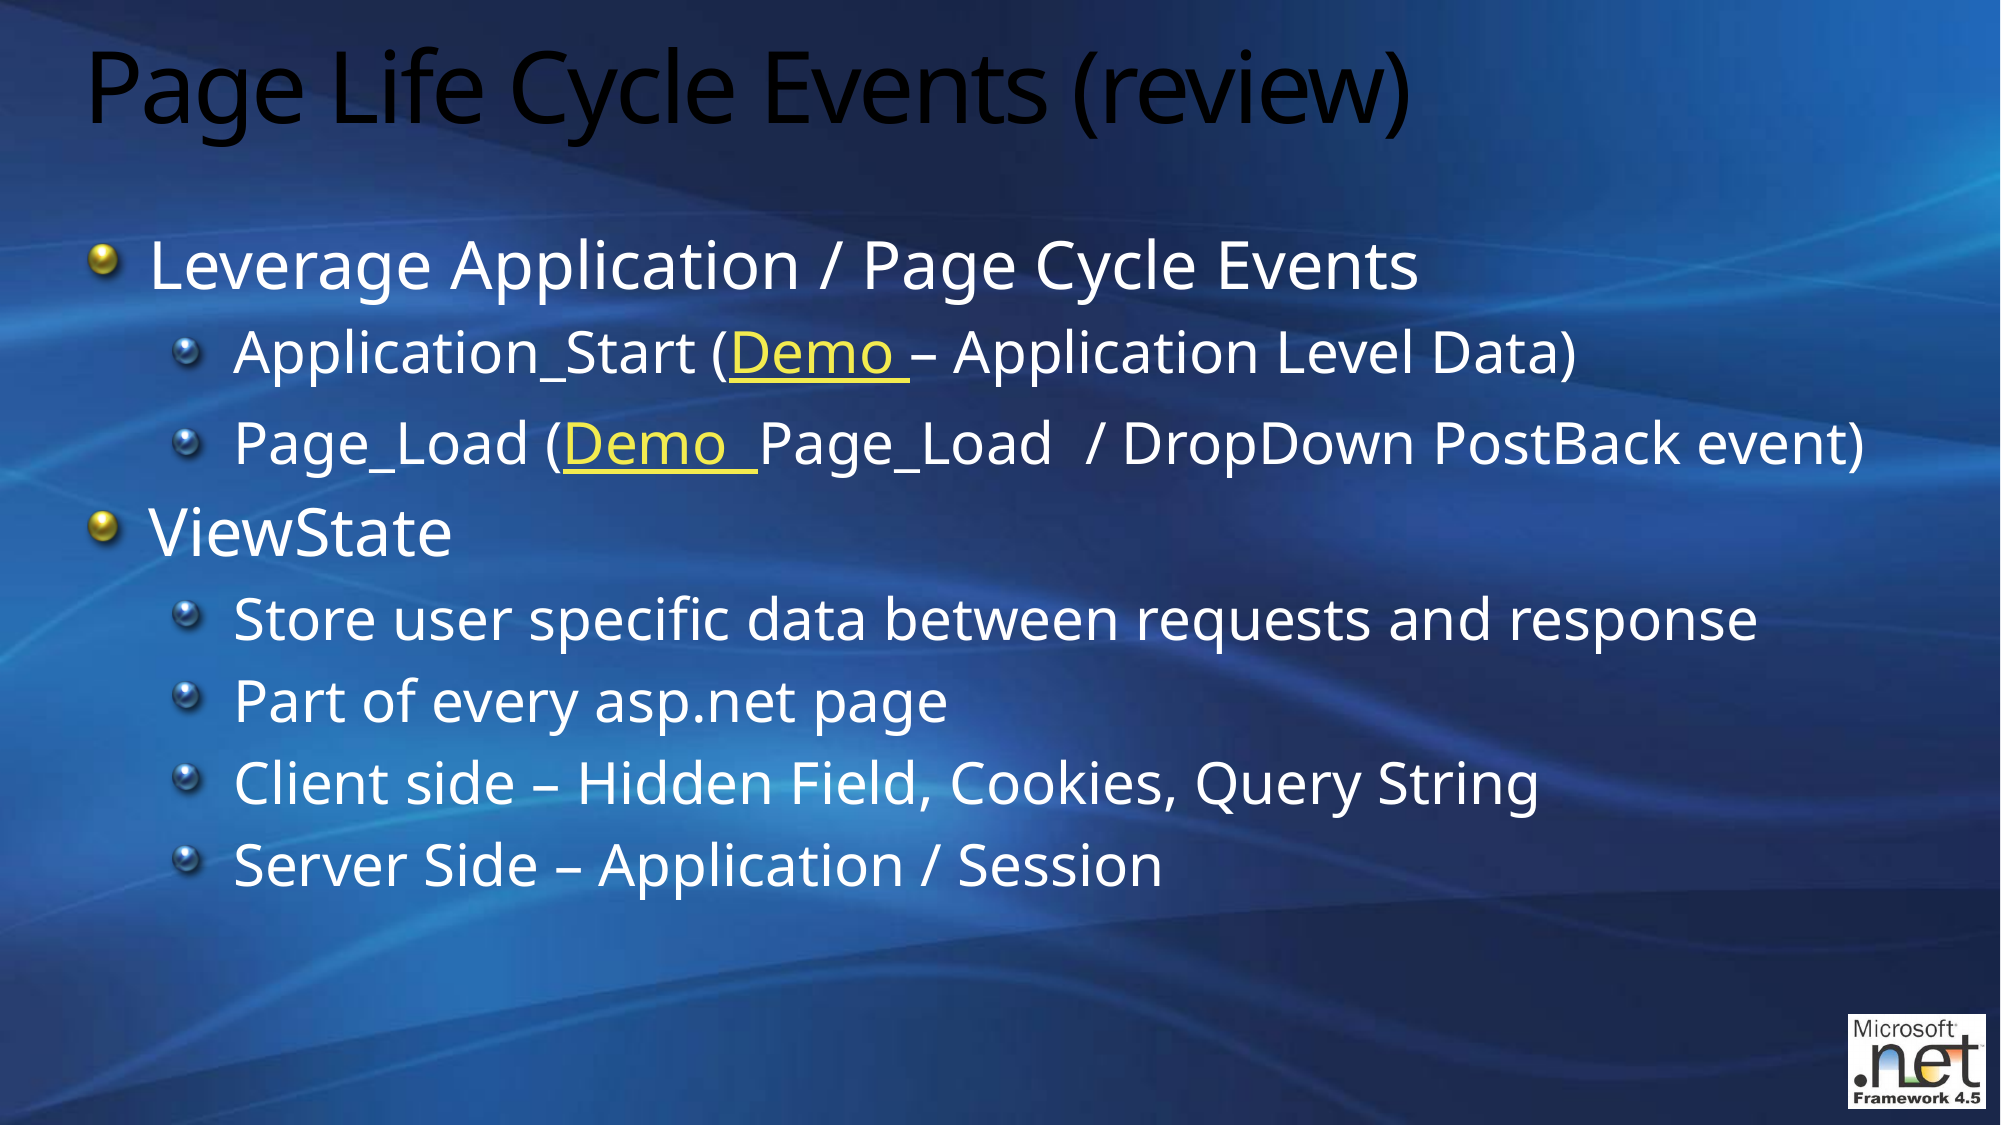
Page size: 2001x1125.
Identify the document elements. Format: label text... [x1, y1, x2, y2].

title Page Life Cycle Events (review) [83, 37, 1917, 147]
list Leverage Application / Page Cycle Events Application_Start (Demo – Application Level Data) Page_Load (Demo Page_Load / DropDown PostBack event) ViewState Store user specific data between requests and response Part of every asp.net page Client side – Hidden Field, Cookies, Query String Server Side – Application / Session [83, 231, 1917, 992]
picture [0, 0, 2001, 1125]
